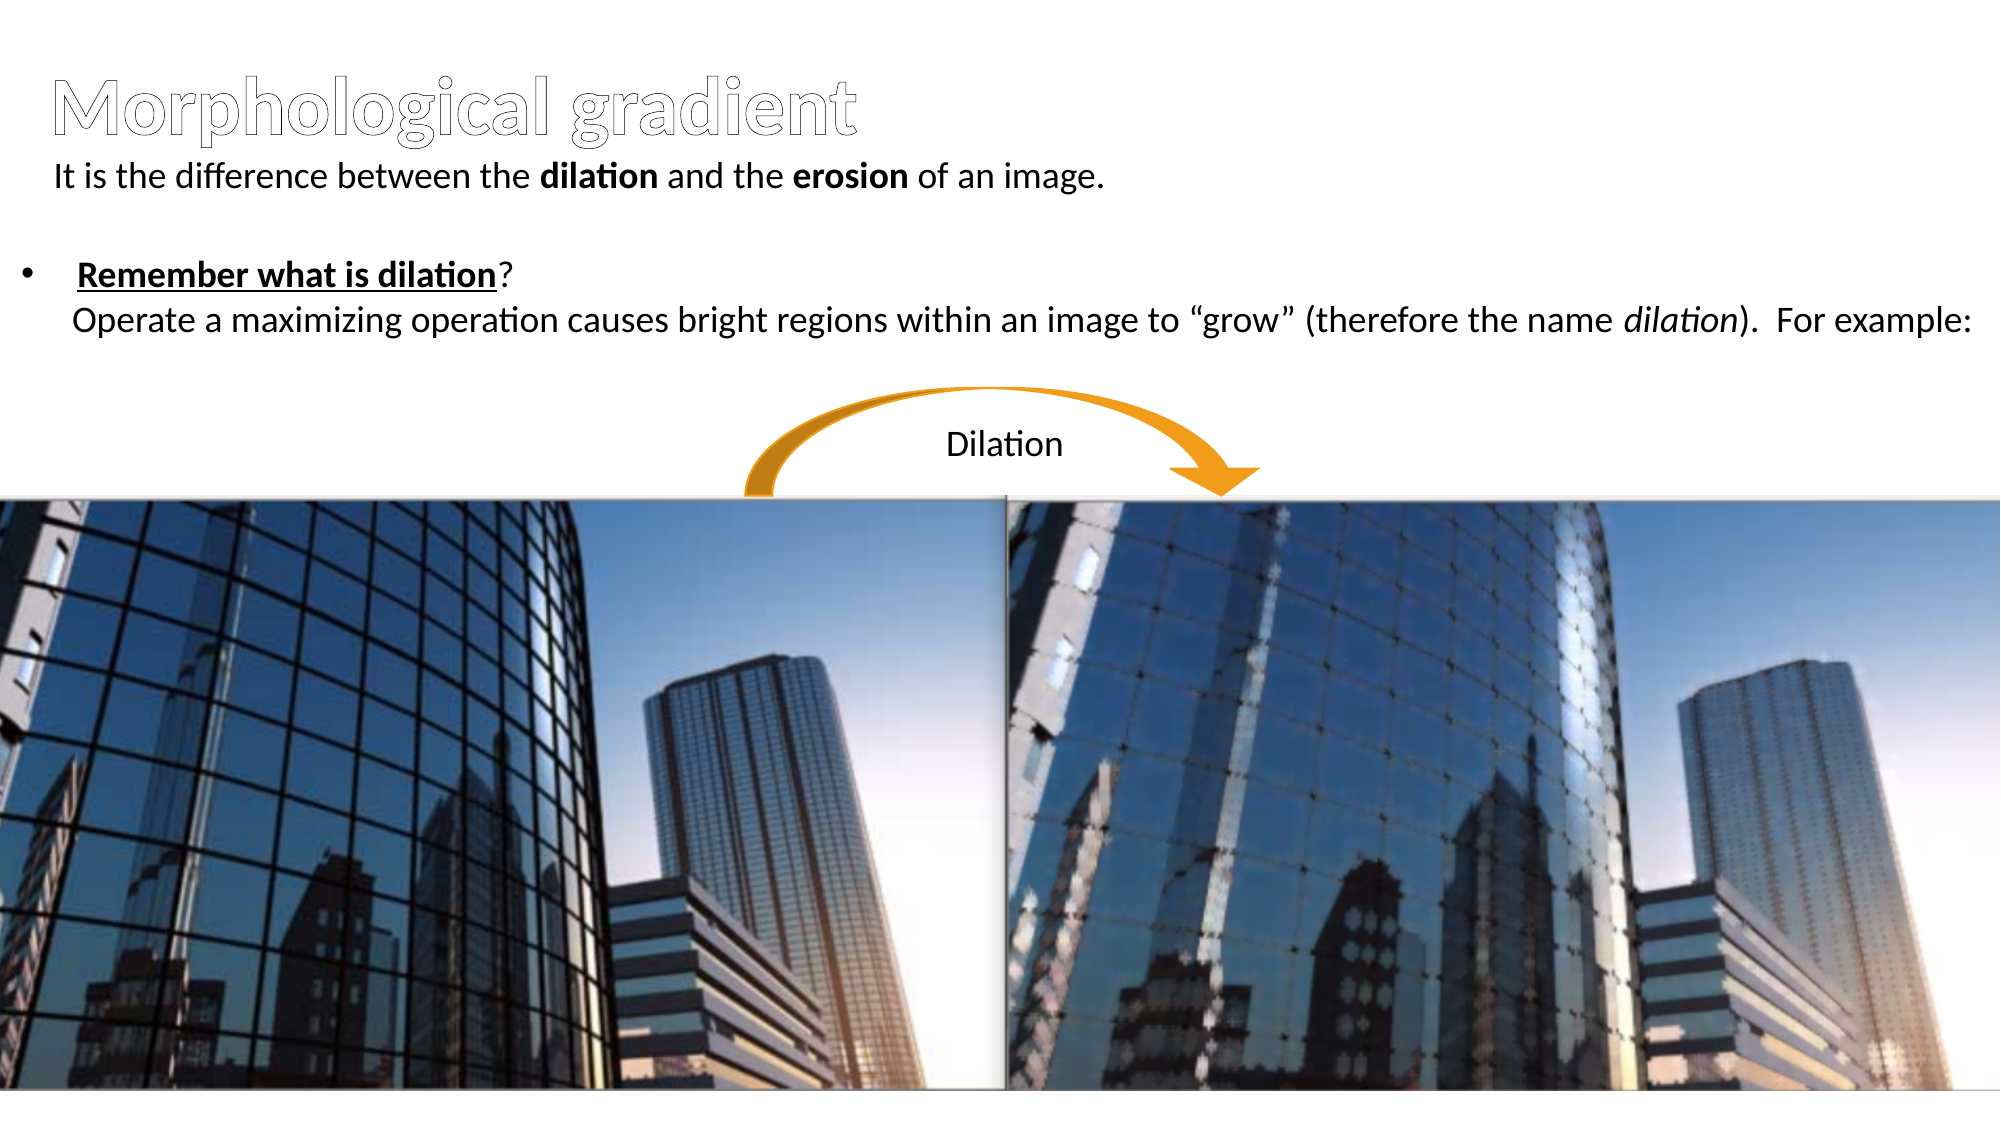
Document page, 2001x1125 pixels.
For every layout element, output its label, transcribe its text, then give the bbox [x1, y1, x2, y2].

text_box [744, 393, 941, 495]
text_box Morphological gradient It is the difference between the dilation and the erosion of an image. [34, 43, 1125, 204]
text_box Dilation [931, 411, 1080, 472]
text_box [1040, 393, 1261, 495]
text_box Remember what is dilation? Operate a maximizing operation causes bright regions within an image to “grow” (therefore the name dilation). For example: [6, 242, 1988, 393]
picture [0, 495, 2000, 1091]
